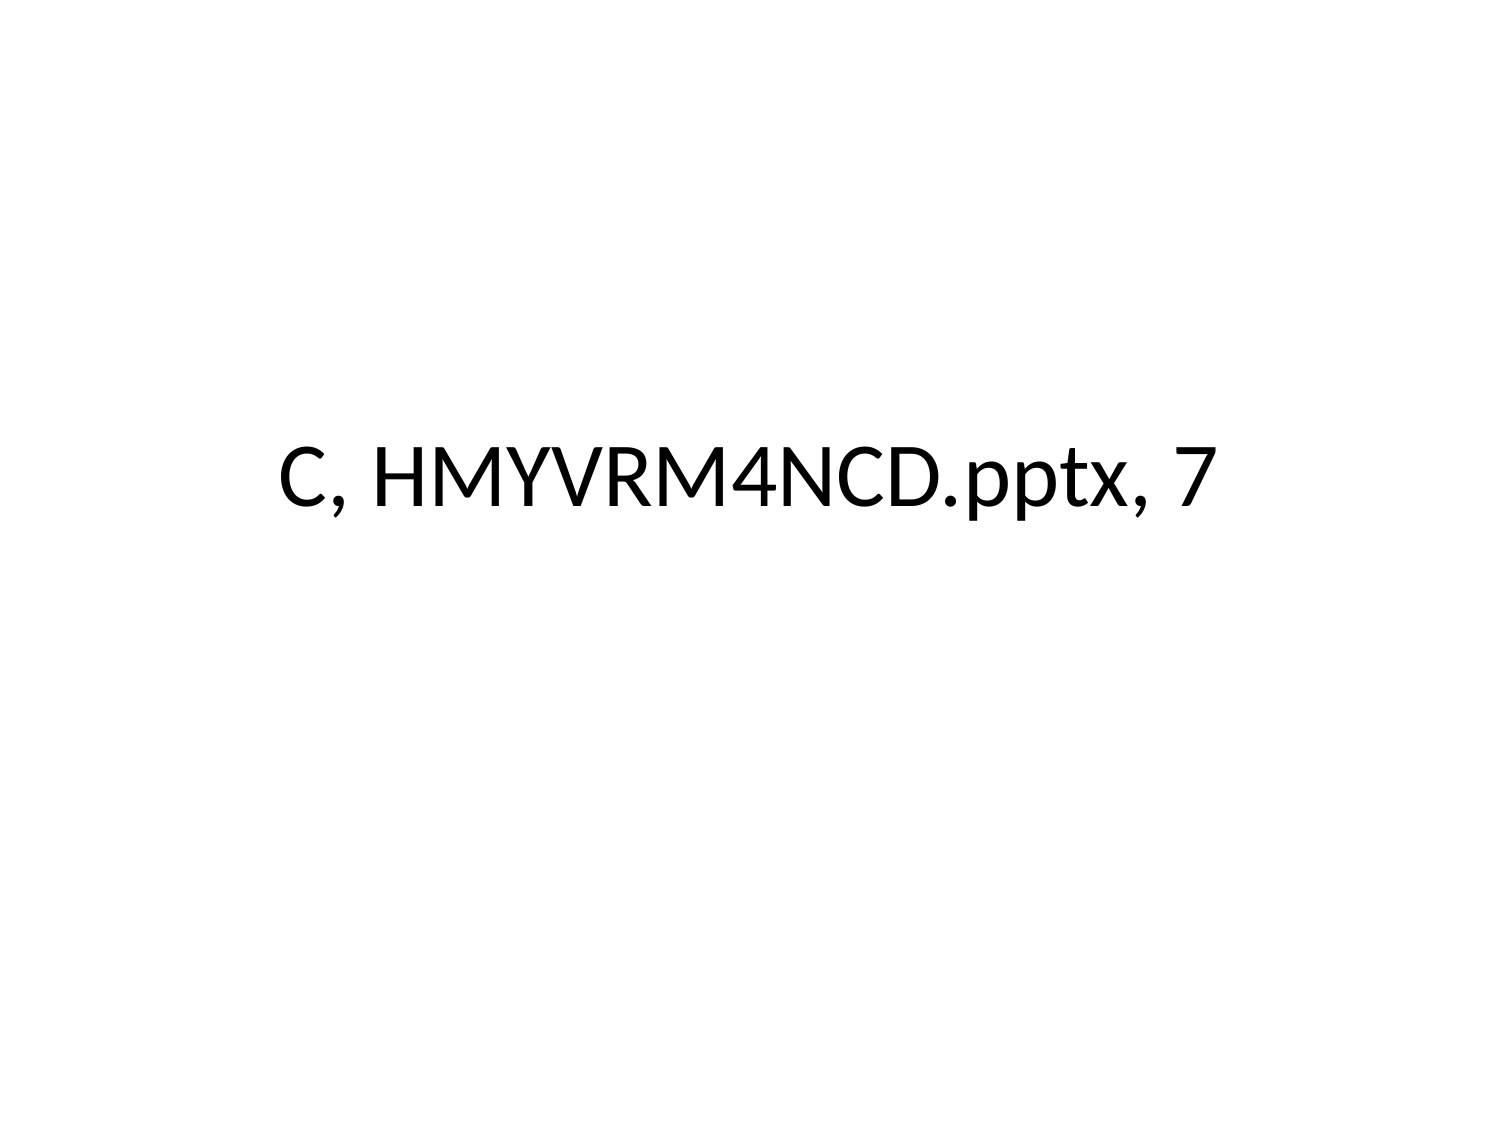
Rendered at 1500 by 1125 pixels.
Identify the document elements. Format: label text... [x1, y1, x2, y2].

title C, HMYVRM4NCD.pptx, 7 [112, 349, 1388, 591]
